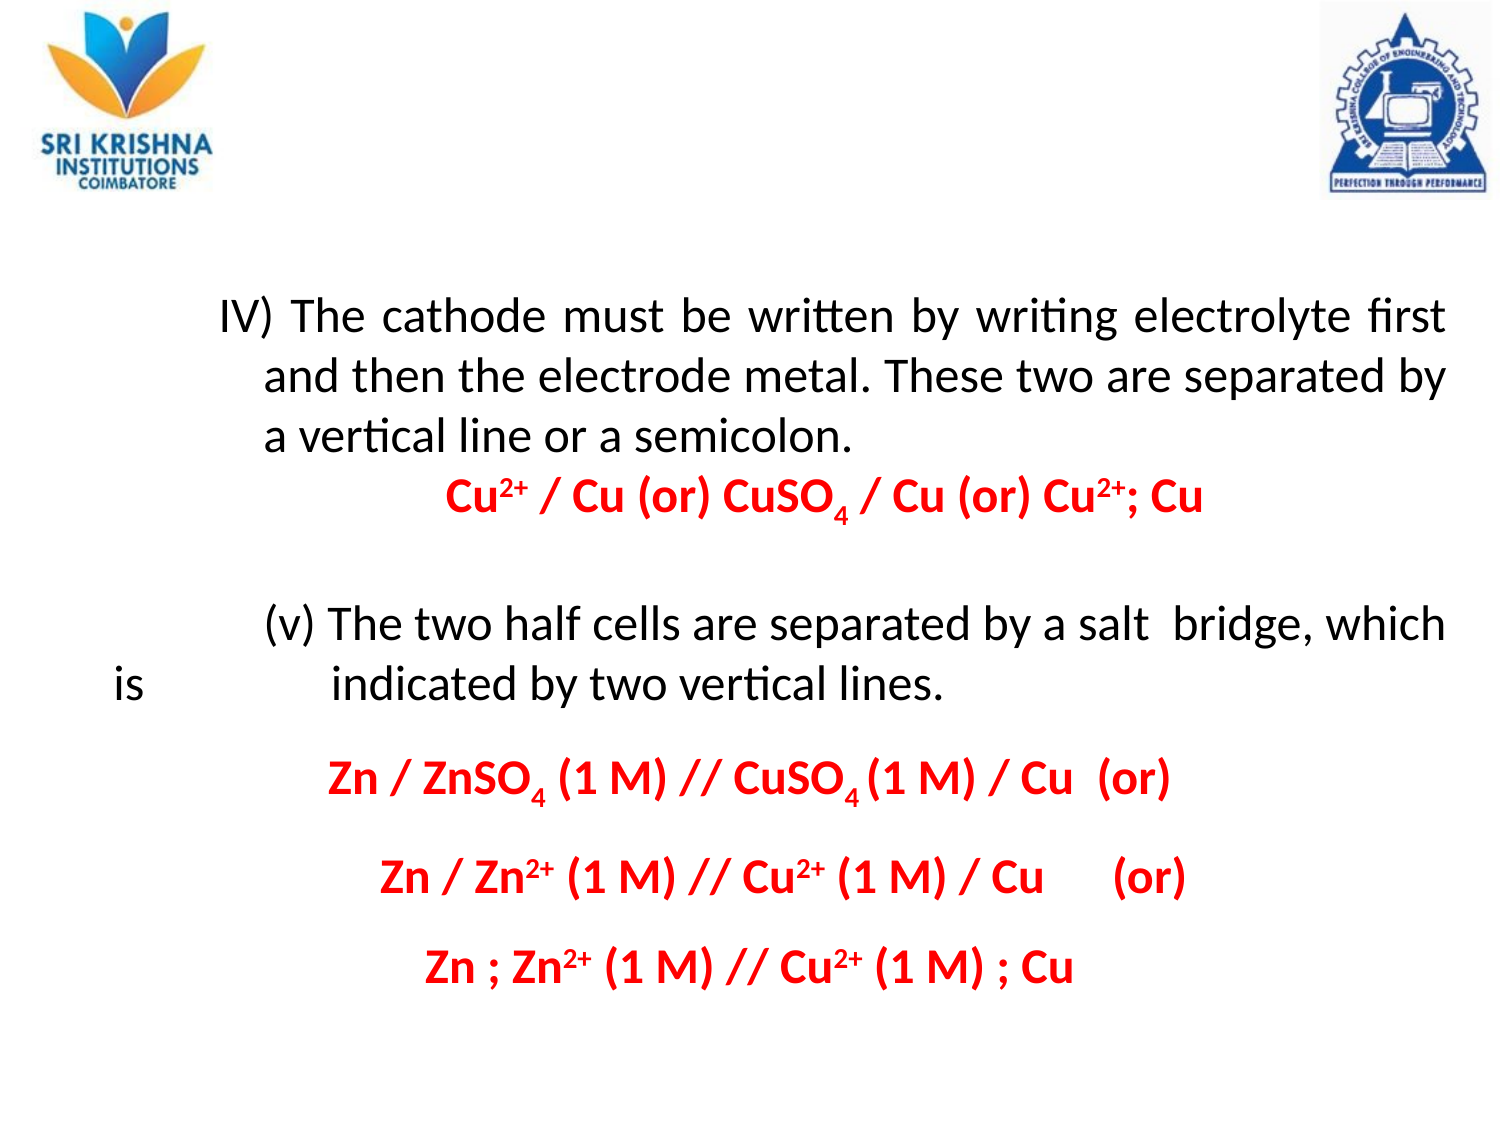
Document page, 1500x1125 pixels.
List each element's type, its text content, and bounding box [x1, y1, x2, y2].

text_box IV) The cathode must be written by writing electrolyte first and then the electrode metal. These two are separated by a vertical line or a semicolon. Cu2+ / Cu (or) CuSO4 / Cu (or) Cu2+; Cu (v) The two half cells are separated by a salt bridge, which is indicated by two vertical lines. Zn / ZnSO4 (1 M) // CuSO4 (1 M) / Cu (or) Zn / Zn2+ (1 M) // Cu2+ (1 M) / Cu (or) Zn ; Zn2+ (1 M) // Cu2+ (1 M) ; Cu [37, 274, 1463, 1061]
picture [0, 0, 251, 208]
picture [1319, 0, 1500, 201]
